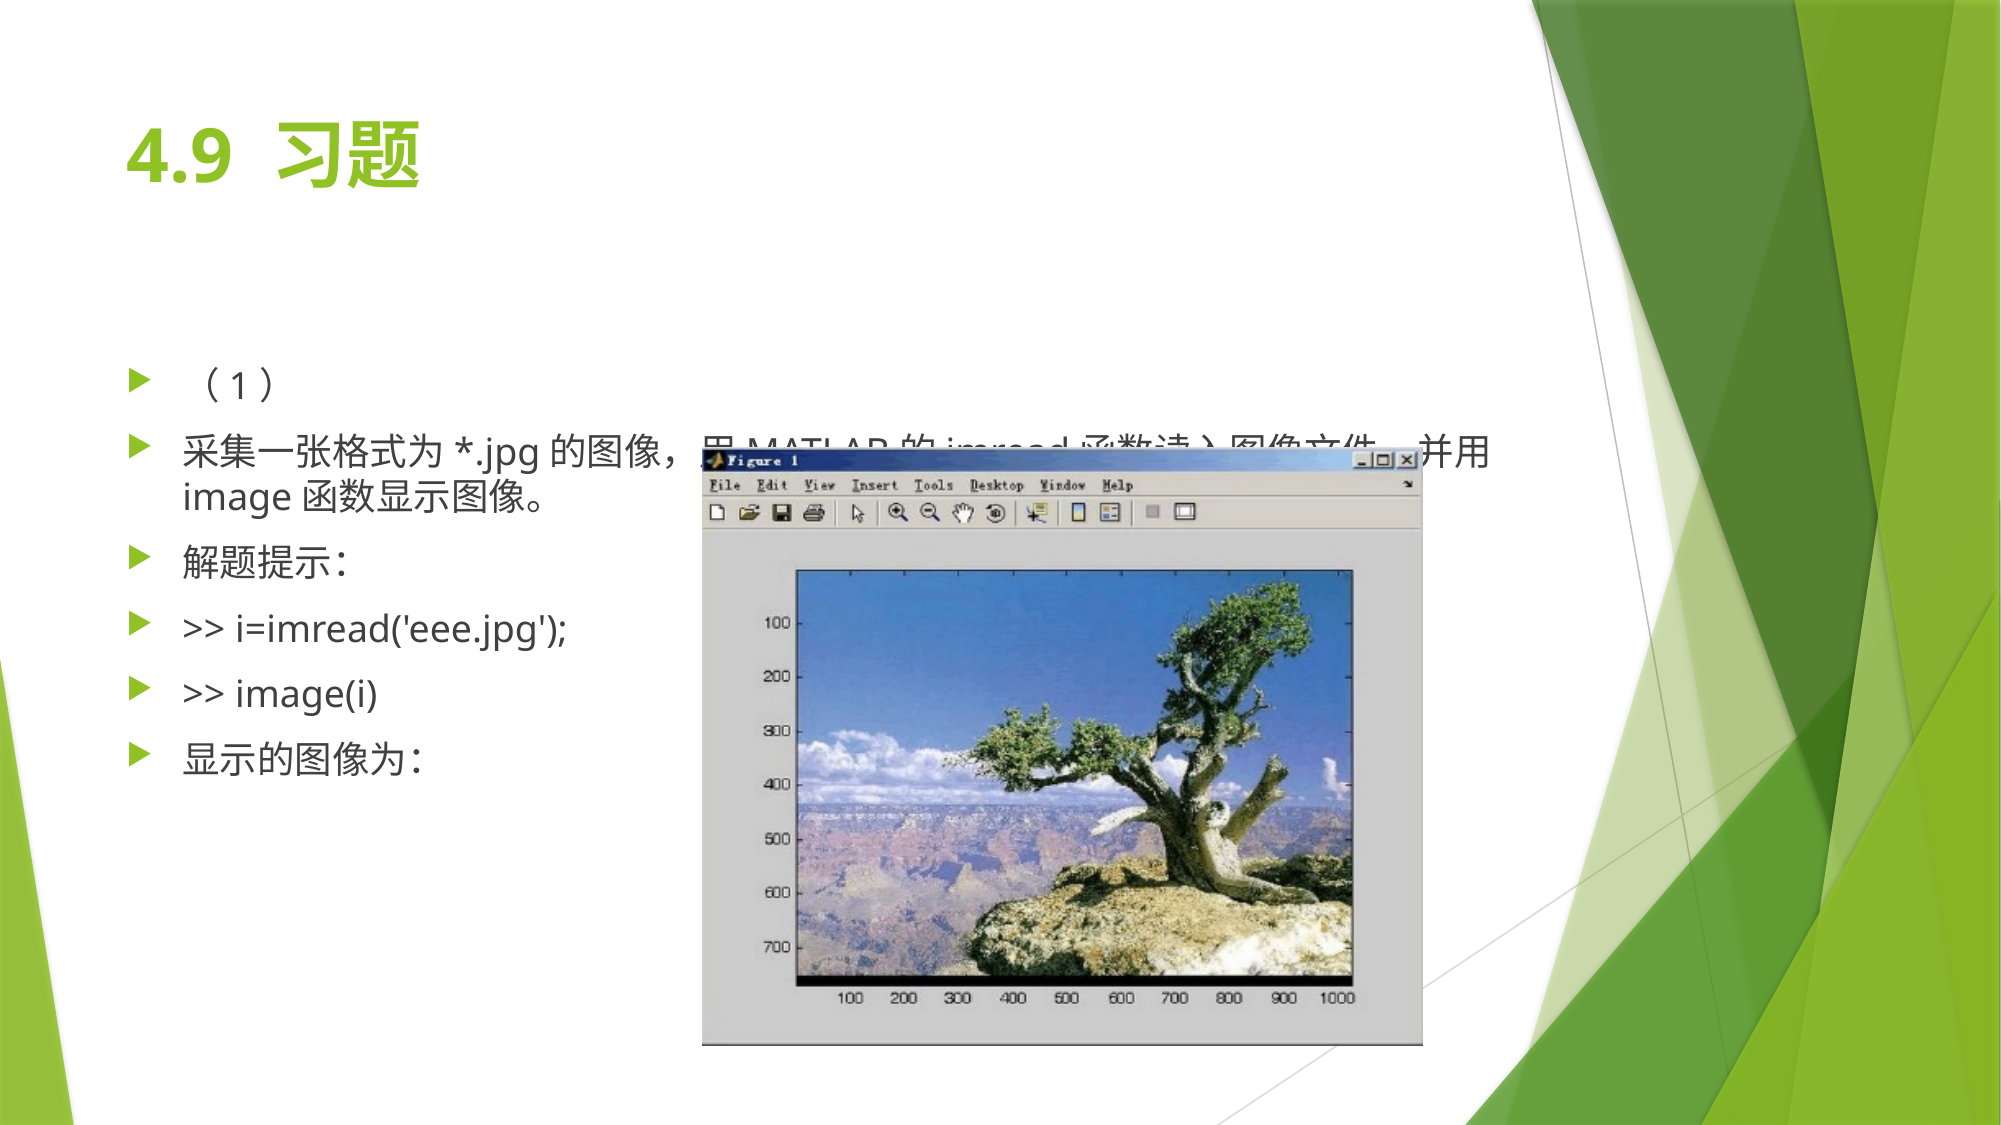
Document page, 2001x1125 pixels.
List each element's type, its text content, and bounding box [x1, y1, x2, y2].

title 4.9 习题 [110, 99, 1522, 317]
list （1） 采集一张格式为*.jpg的图像，用MATLAB的imread函数读入图像文件，并用image函数显示图像。 解题提示： >> i=imread('eee.jpg'); >> image(i) 显示的图像为： [110, 354, 1522, 992]
picture [701, 447, 1424, 1046]
